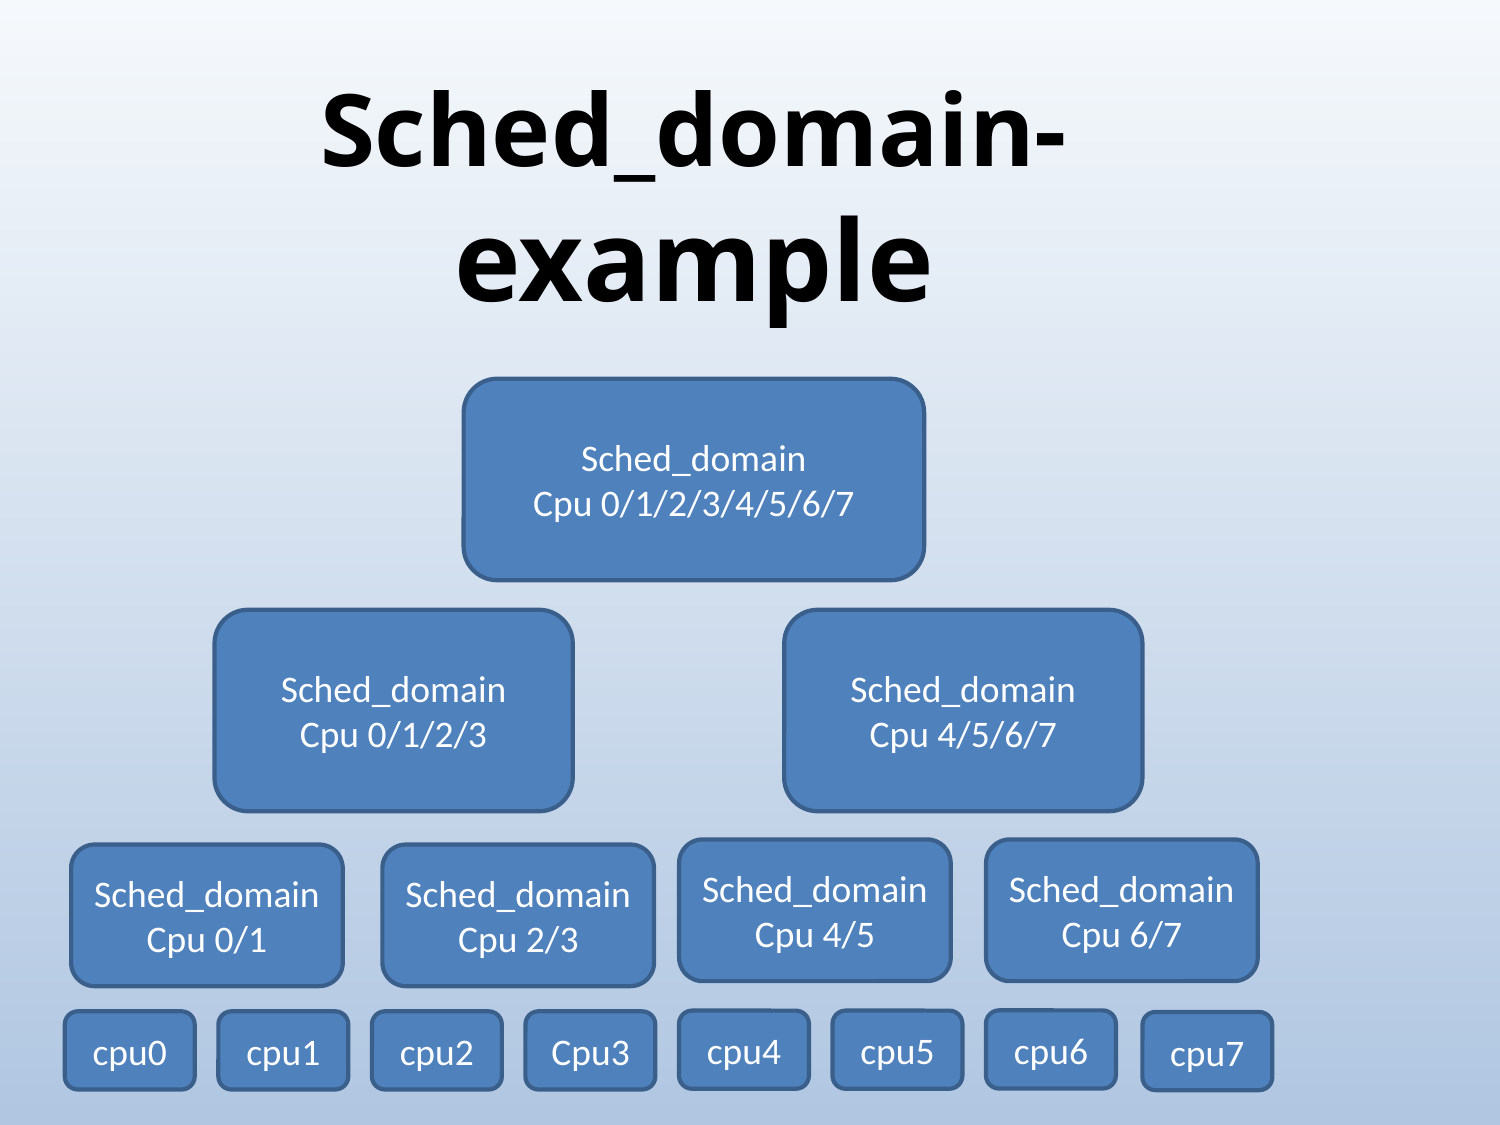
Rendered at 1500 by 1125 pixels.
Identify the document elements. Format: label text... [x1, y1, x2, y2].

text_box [214, 609, 1143, 812]
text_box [70, 839, 1258, 987]
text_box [64, 1010, 1273, 1091]
text_box Sched_domain- example [56, 46, 1332, 332]
text_box Sched_domain Cpu 0/1/2/3/4/5/6/7 [461, 376, 927, 583]
